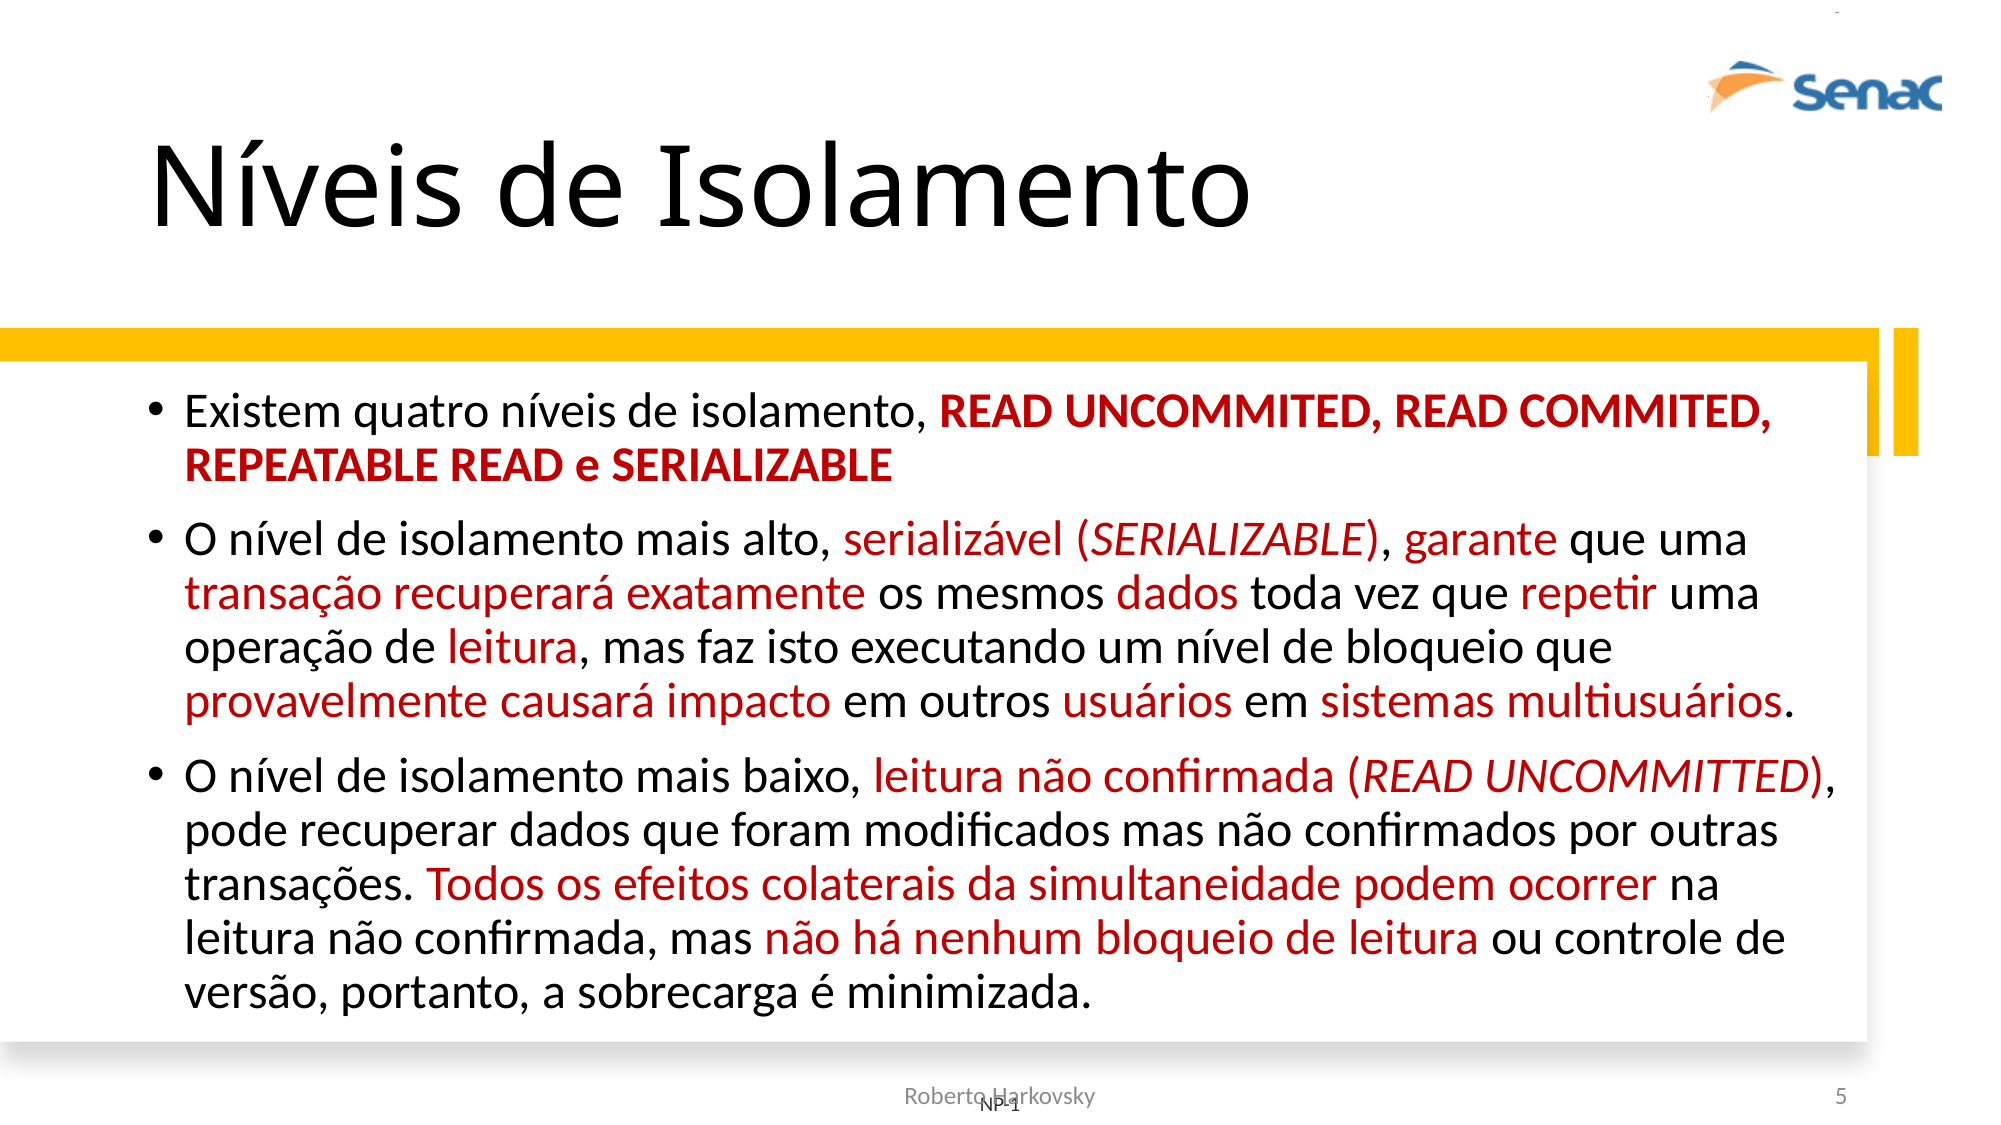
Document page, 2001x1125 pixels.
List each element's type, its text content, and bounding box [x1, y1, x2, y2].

list Existem quatro níveis de isolamento, READ UNCOMMITED, READ COMMITED, REPEATABLE READ e SERIALIZABLE O nível de isolamento mais alto, serializável (SERIALIZABLE), garante que uma transação recuperará exatamente os mesmos dados toda vez que repetir uma operação de leitura, mas faz isto executando um nível de bloqueio que provavelmente causará impacto em outros usuários em sistemas multiusuários. O nível de isolamento mais baixo, leitura não confirmada (READ UNCOMMITTED), pode recuperar dados que foram modificados mas não confirmados por outras transações. Todos os efeitos colaterais da simultaneidade podem ocorrer na leitura não confirmada, mas não há nenhum bloqueio de leitura ou controle de versão, portanto, a sobrecarga é minimizada. [132, 457, 1865, 1018]
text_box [0, 327, 1919, 457]
text_box [0, 457, 1868, 1043]
text_box [0, 0, 2000, 1125]
slide_number 5 [1412, 1065, 1863, 1125]
footer Roberto Harkovsky [662, 1065, 1338, 1125]
title Níveis de Isolamento [132, 63, 1648, 259]
